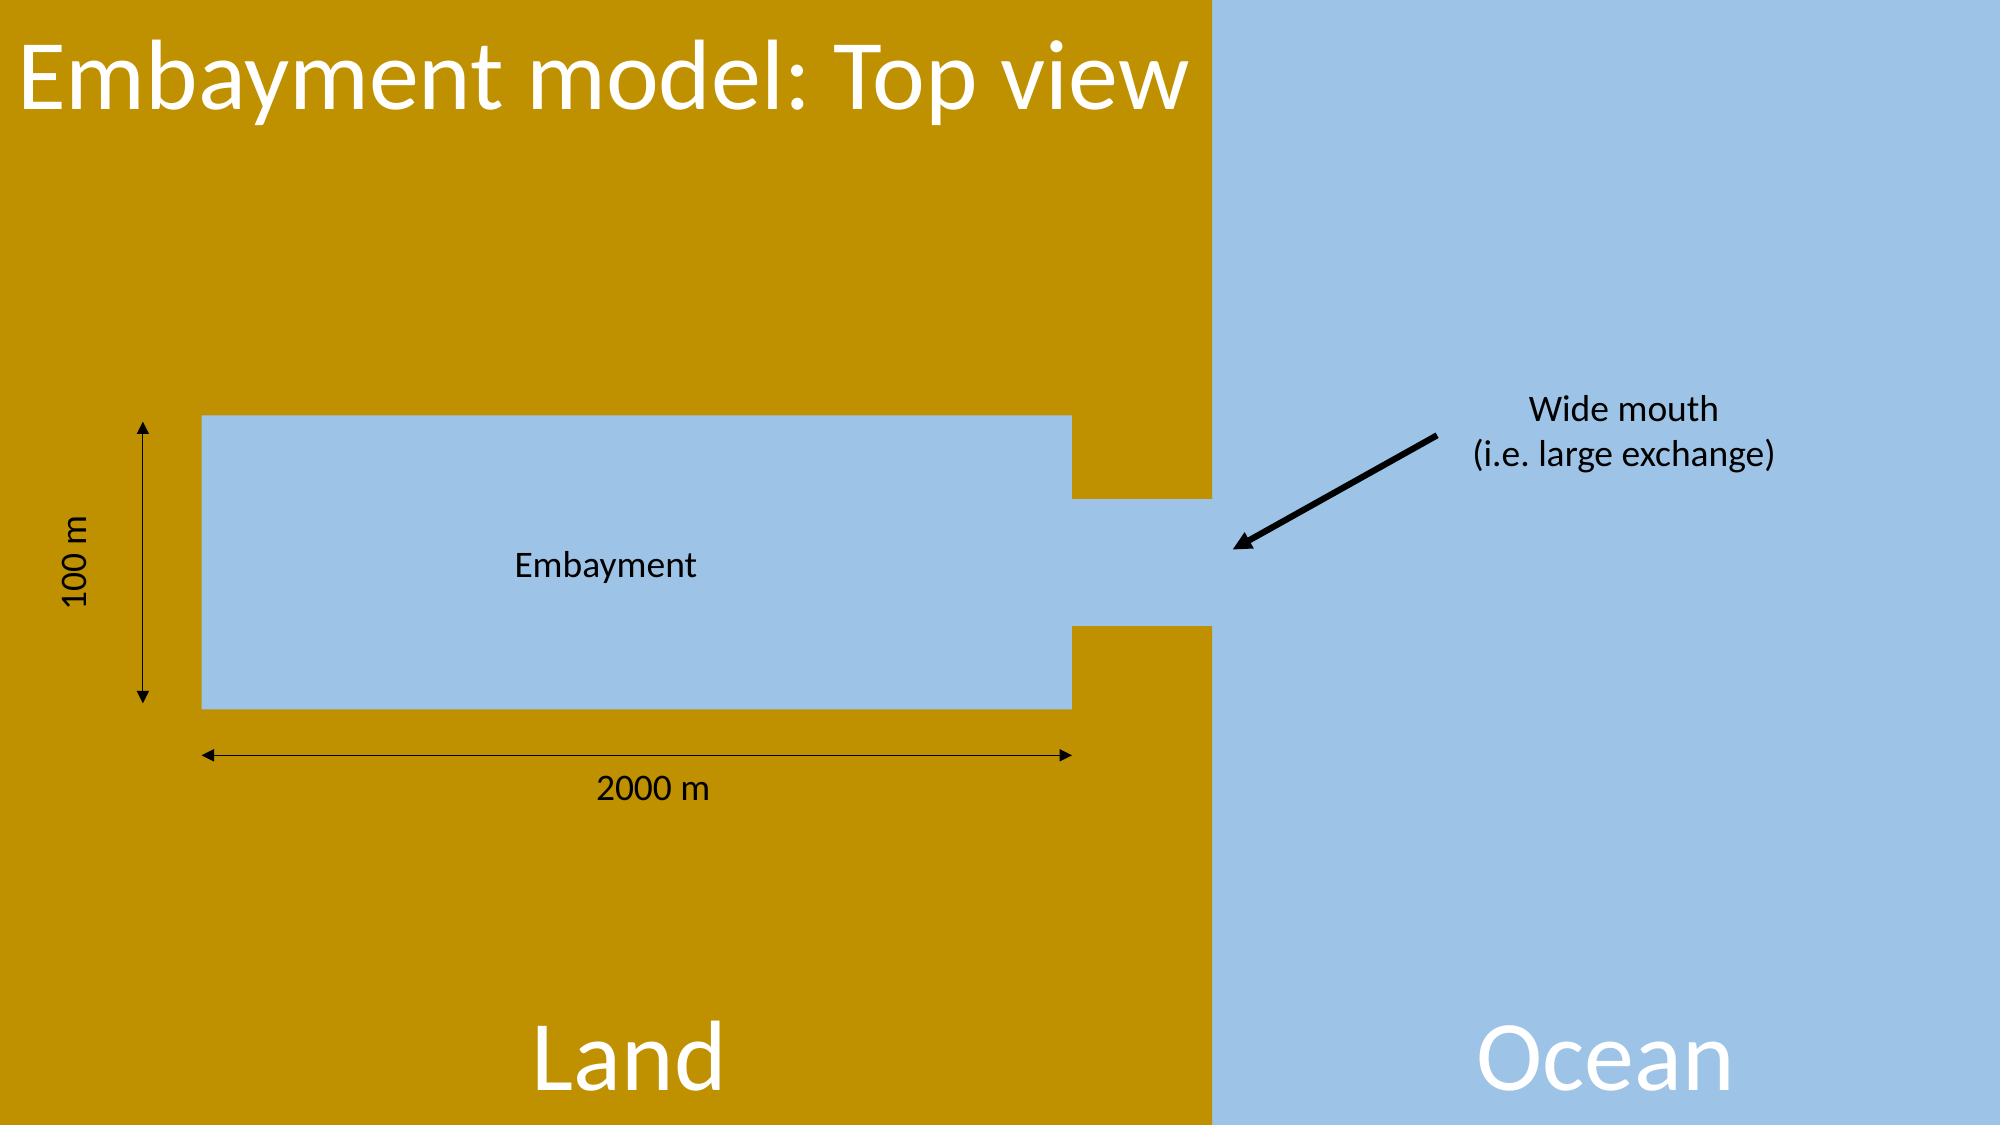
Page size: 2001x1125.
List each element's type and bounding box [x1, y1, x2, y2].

text_box [0, 0, 2000, 1125]
